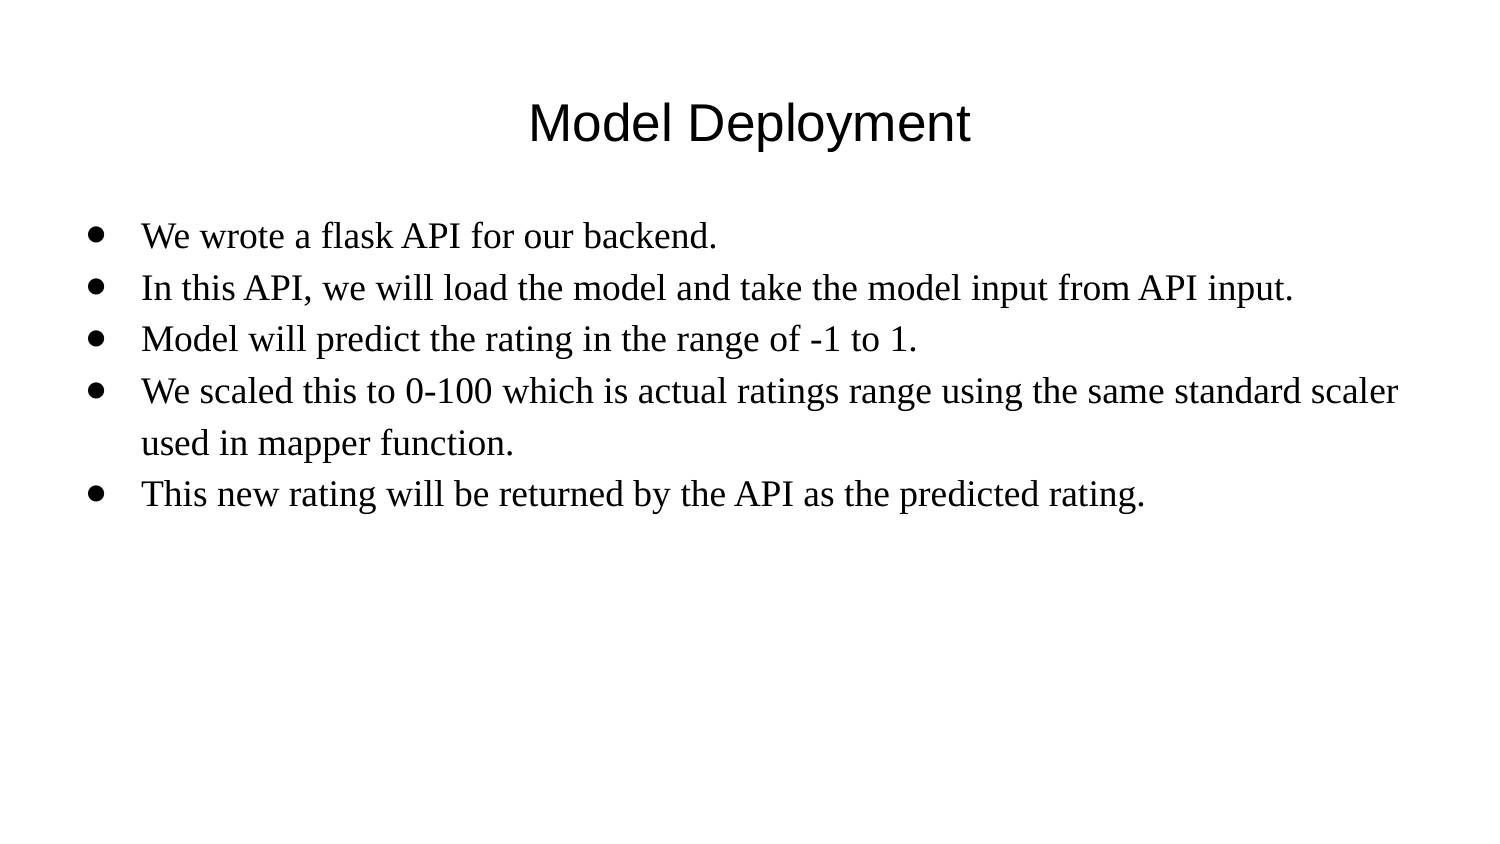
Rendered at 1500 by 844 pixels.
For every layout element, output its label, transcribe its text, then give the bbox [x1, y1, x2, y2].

title Model Deployment [51, 72, 1449, 167]
list We wrote a flask API for our backend. In this API, we will load the model and take the model input from API input. Model will predict the rating in the range of -1 to 1. We scaled this to 0-100 which is actual ratings range using the same standard scaler used in mapper function. This new rating will be returned by the API as the predicted rating. [51, 189, 1449, 750]
